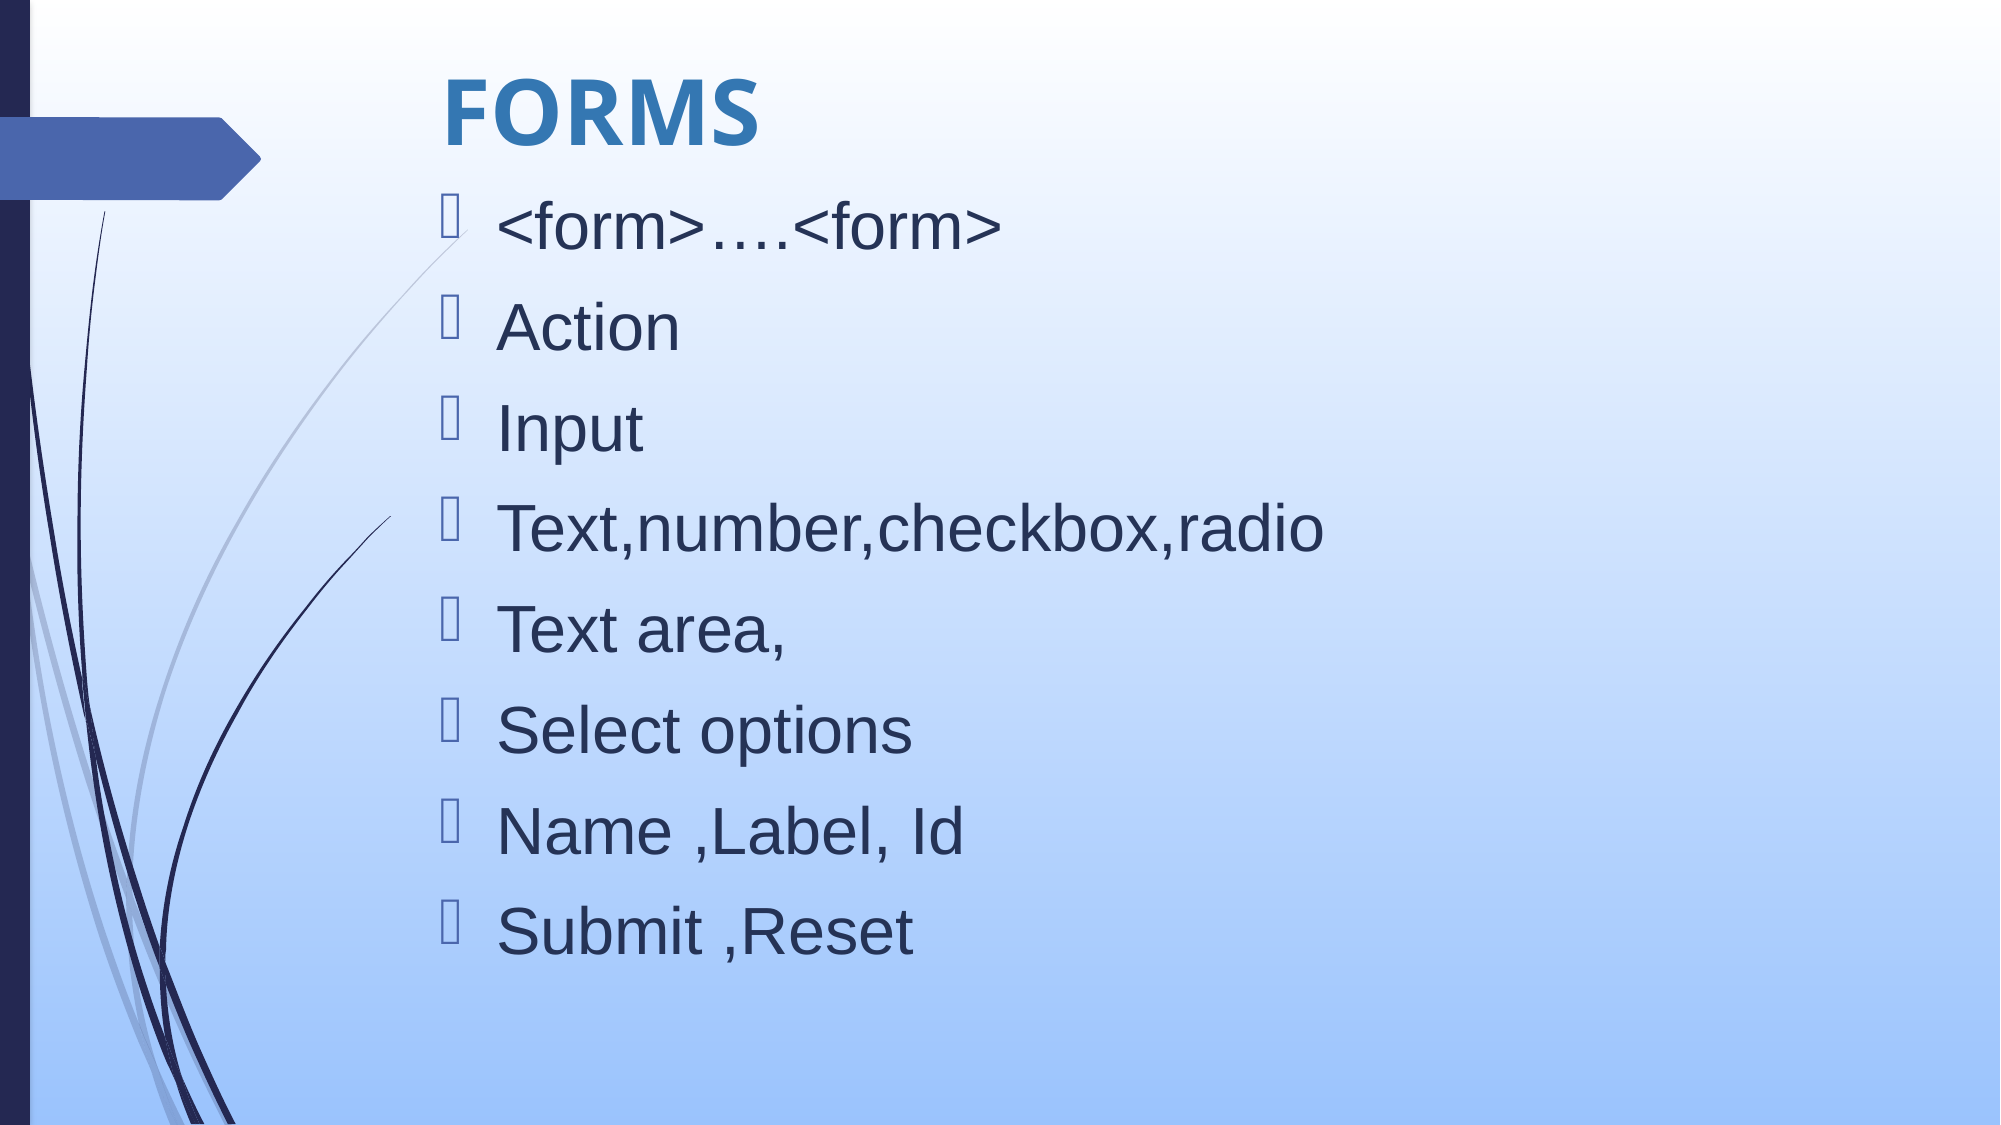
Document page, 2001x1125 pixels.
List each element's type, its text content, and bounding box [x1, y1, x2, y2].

title FORMS [425, 46, 1888, 175]
list <form>….<form> Action Input Text,number,checkbox,radio Text area, Select options Name ,Label, Id Submit ,Reset [424, 175, 1888, 999]
